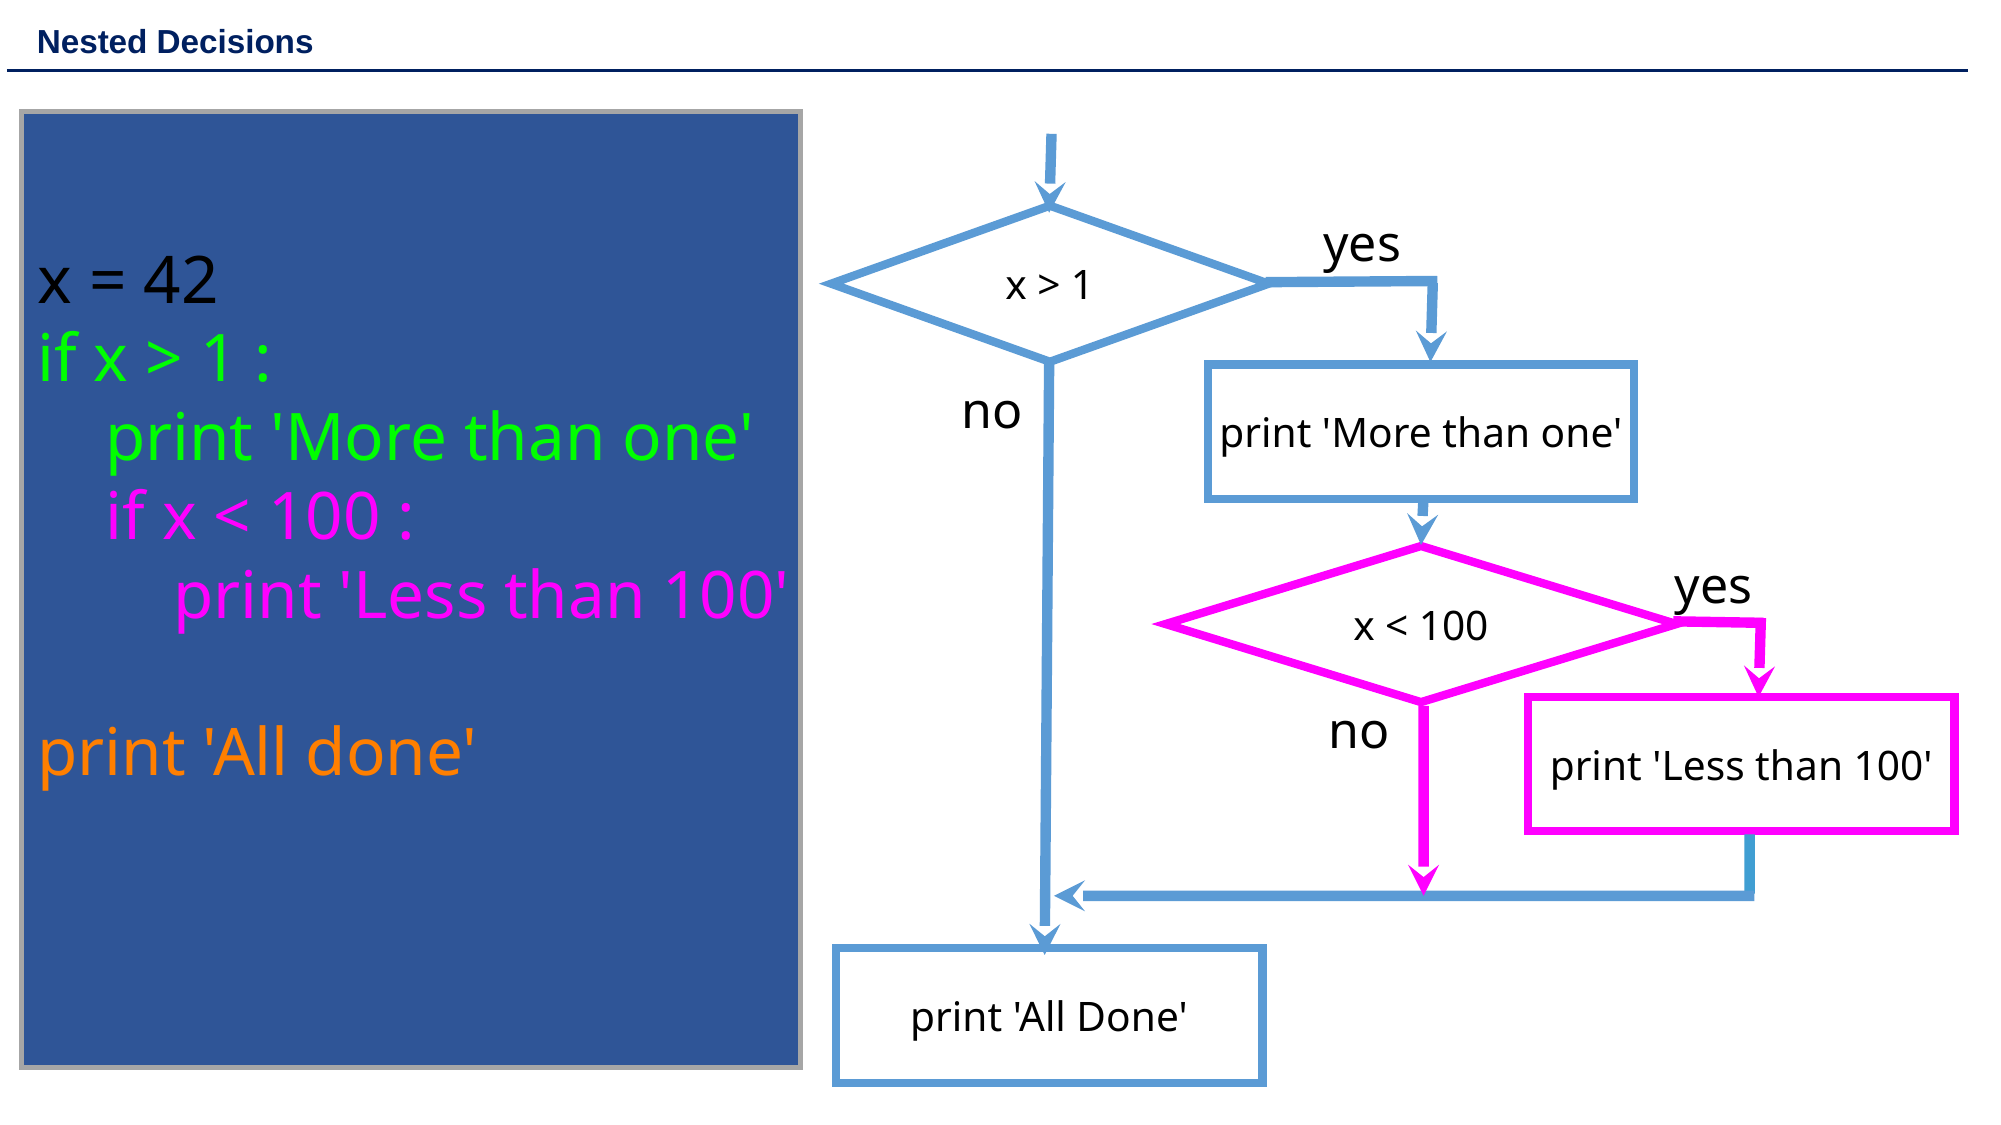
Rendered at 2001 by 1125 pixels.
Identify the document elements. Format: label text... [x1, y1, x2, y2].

text_box [21, 111, 802, 1069]
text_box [831, 133, 1955, 1083]
text_box Nested Decisions [21, 15, 1378, 69]
text_box x = 42 if x > 1 : print 'More than one' if x < 100 : print 'Less than 100' print 'All done' [37, 237, 791, 789]
